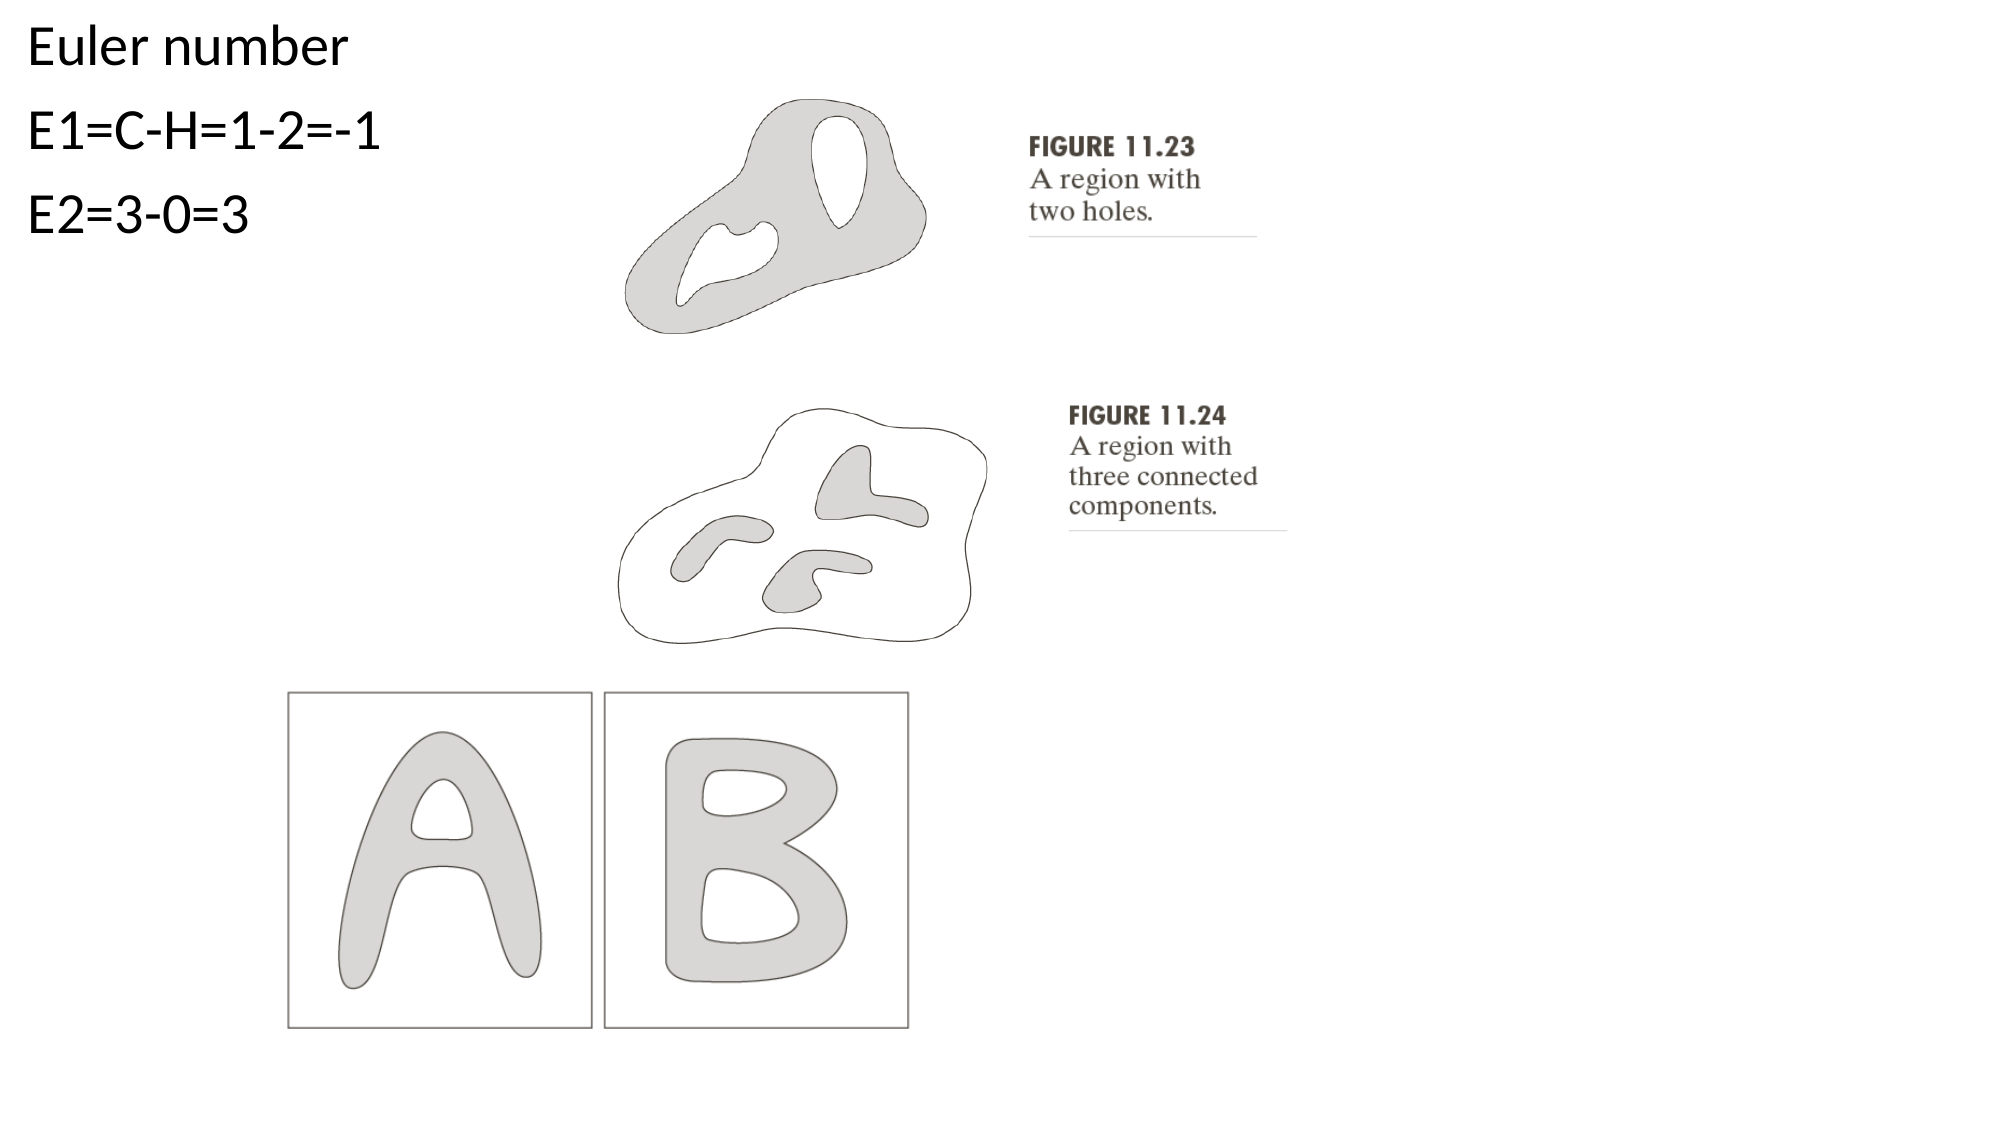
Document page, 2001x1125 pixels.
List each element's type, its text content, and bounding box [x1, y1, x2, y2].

picture [592, 400, 1000, 652]
list Euler number E1=C-H=1-2=-1 E2=3-0=3 [12, 7, 1982, 1101]
picture [280, 685, 918, 1033]
picture [1061, 400, 1292, 537]
picture [1023, 129, 1257, 248]
picture [614, 92, 933, 347]
